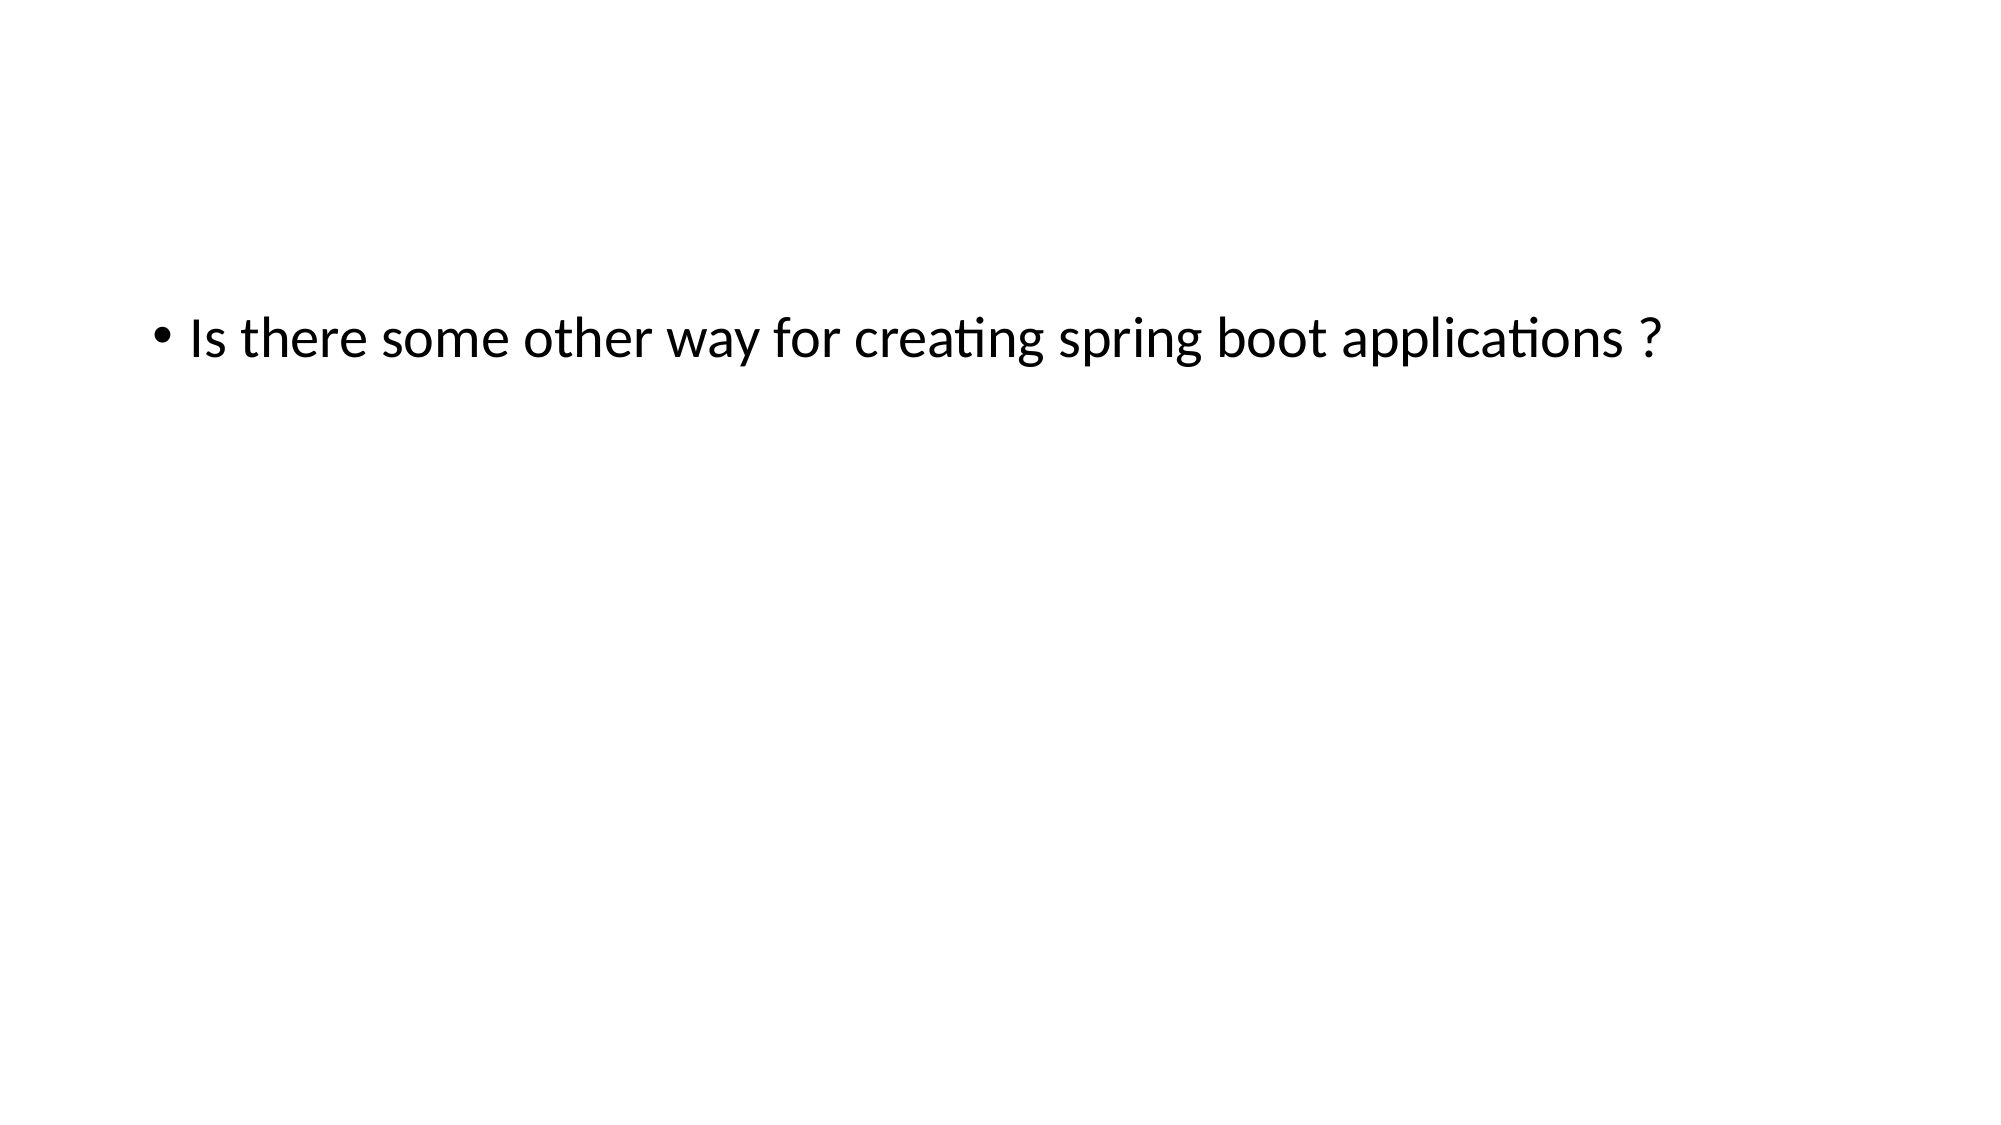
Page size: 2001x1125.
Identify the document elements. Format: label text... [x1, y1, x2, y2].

list Is there some other way for creating spring boot applications ? [137, 299, 1863, 1014]
